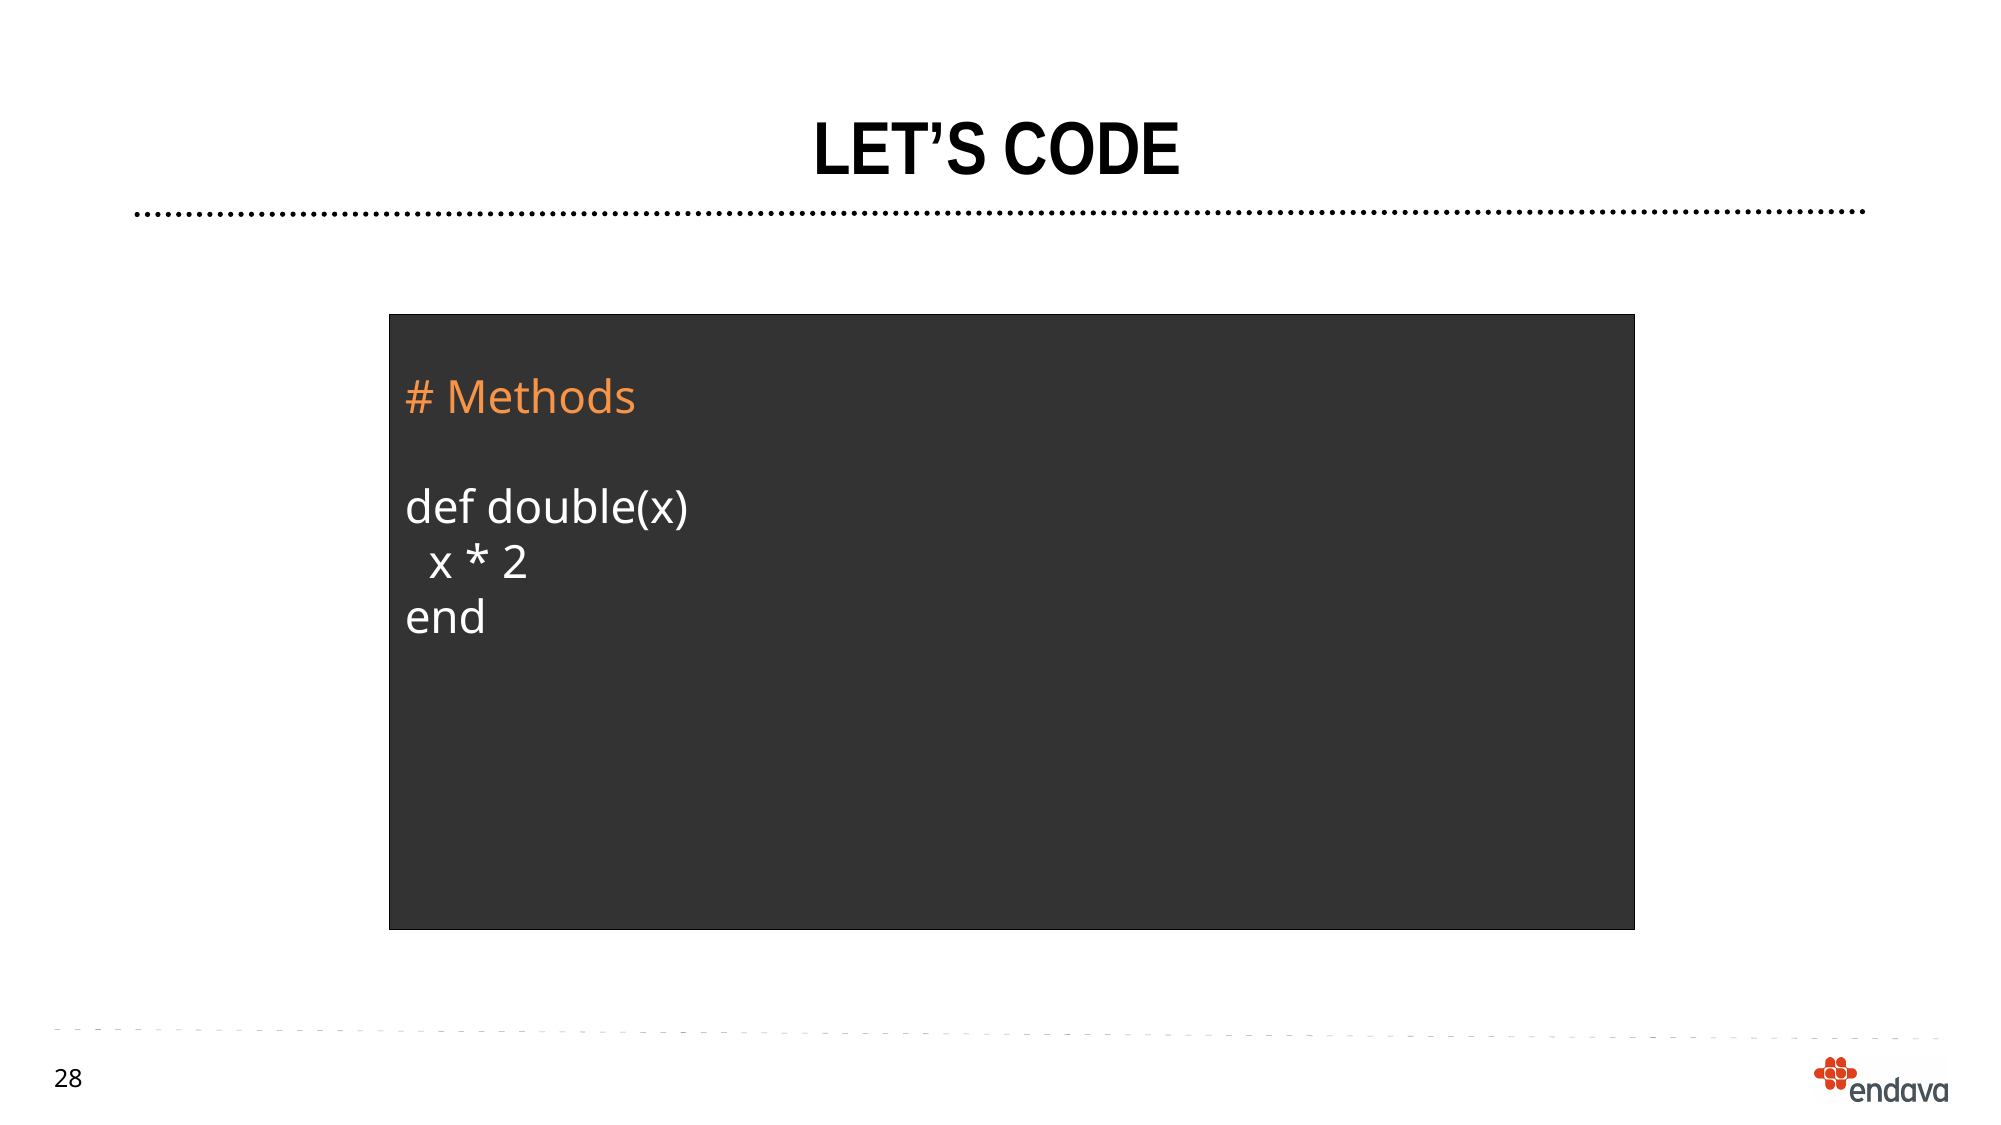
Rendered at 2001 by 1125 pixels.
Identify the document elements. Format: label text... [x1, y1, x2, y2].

text_box Let’s code [198, 26, 1812, 195]
picture [1814, 1057, 1948, 1102]
text_box # Methods def double(x) x * 2 end [389, 314, 1635, 930]
